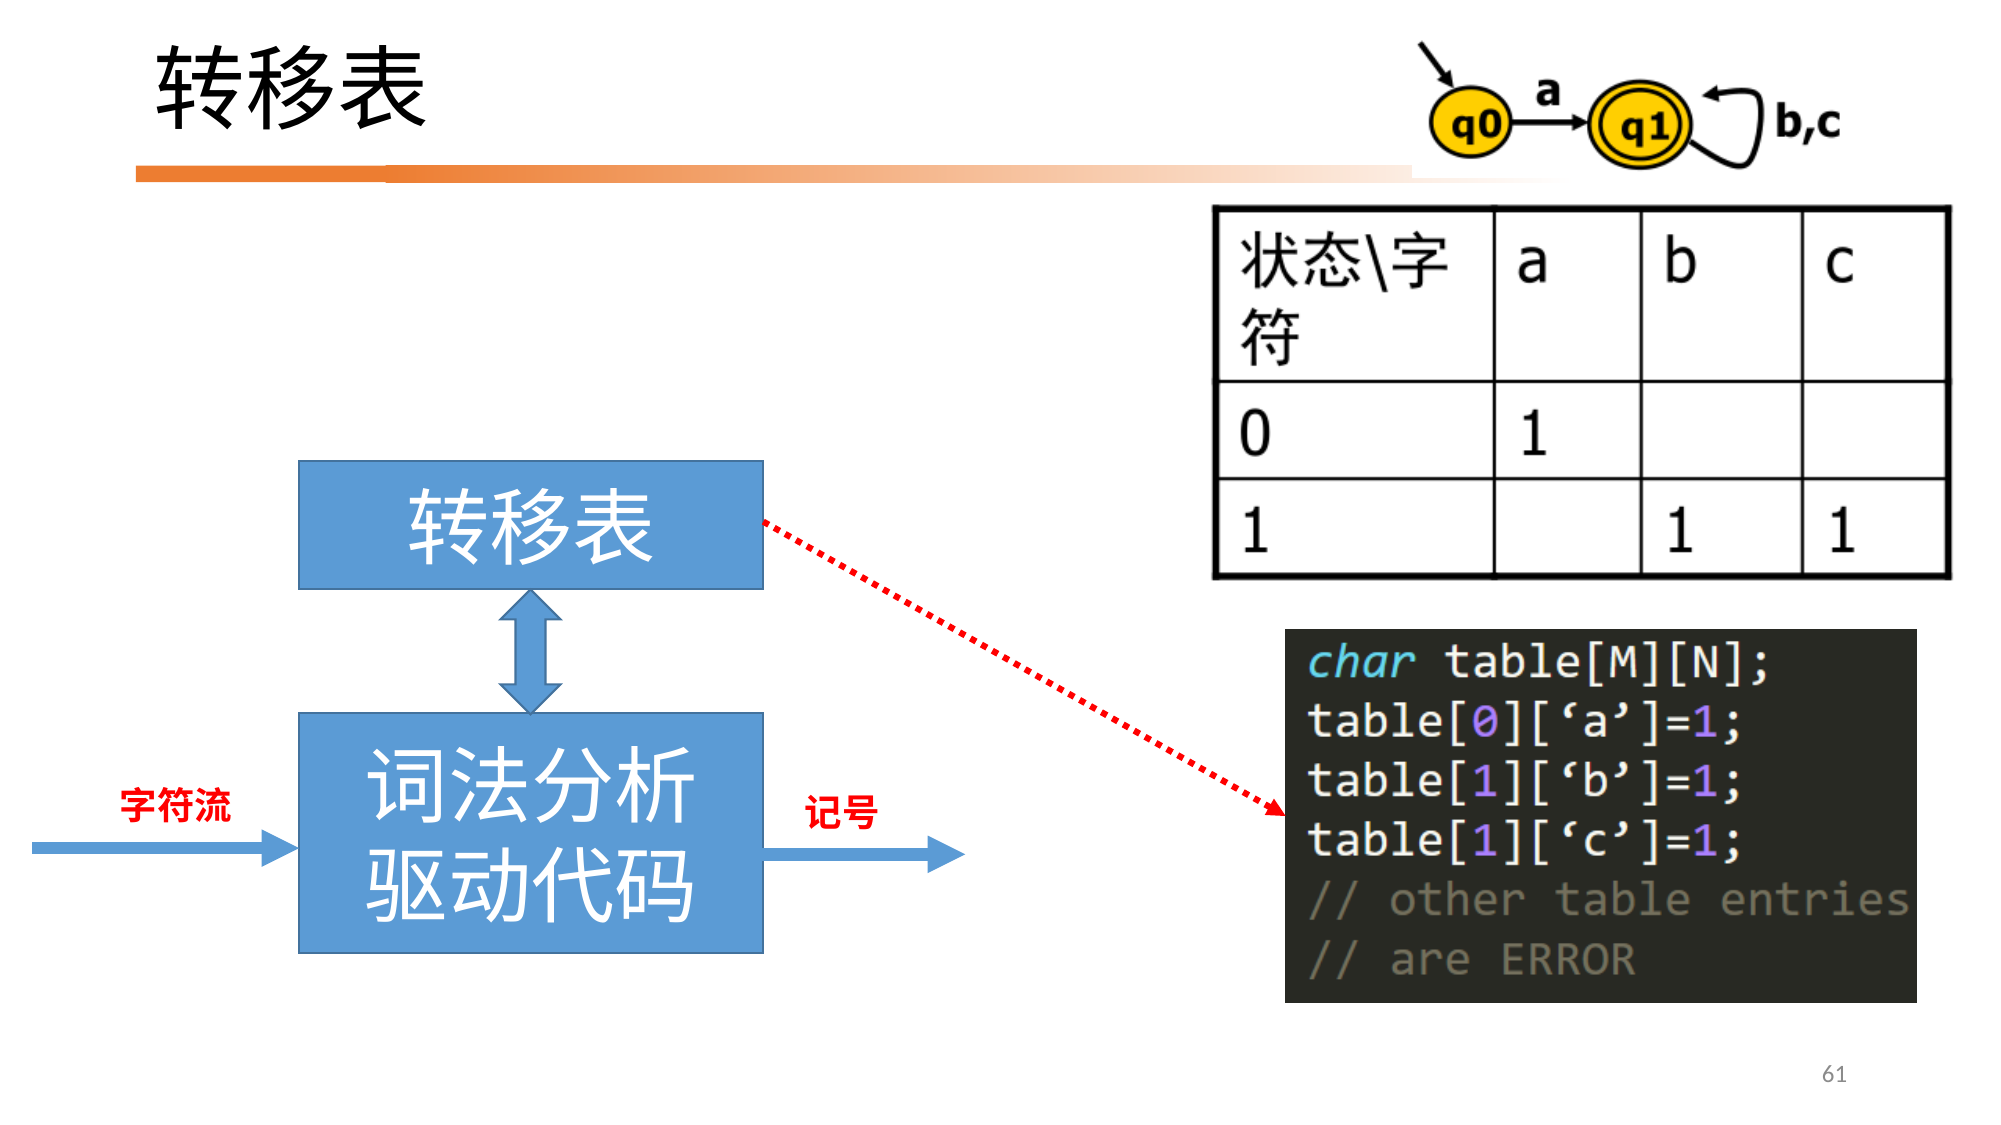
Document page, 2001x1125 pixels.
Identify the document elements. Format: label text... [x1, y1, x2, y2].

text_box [698, 781, 966, 855]
text_box 转移表 [298, 460, 764, 590]
picture [1412, 25, 1854, 178]
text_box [32, 775, 300, 849]
text_box [497, 587, 563, 716]
title 转移表 [138, 25, 1412, 160]
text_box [763, 521, 1286, 817]
picture [1285, 629, 1917, 1003]
text_box 词法分析 驱动代码 [298, 712, 764, 954]
slide_number 61 [1412, 1042, 1863, 1103]
picture [1188, 186, 1972, 590]
